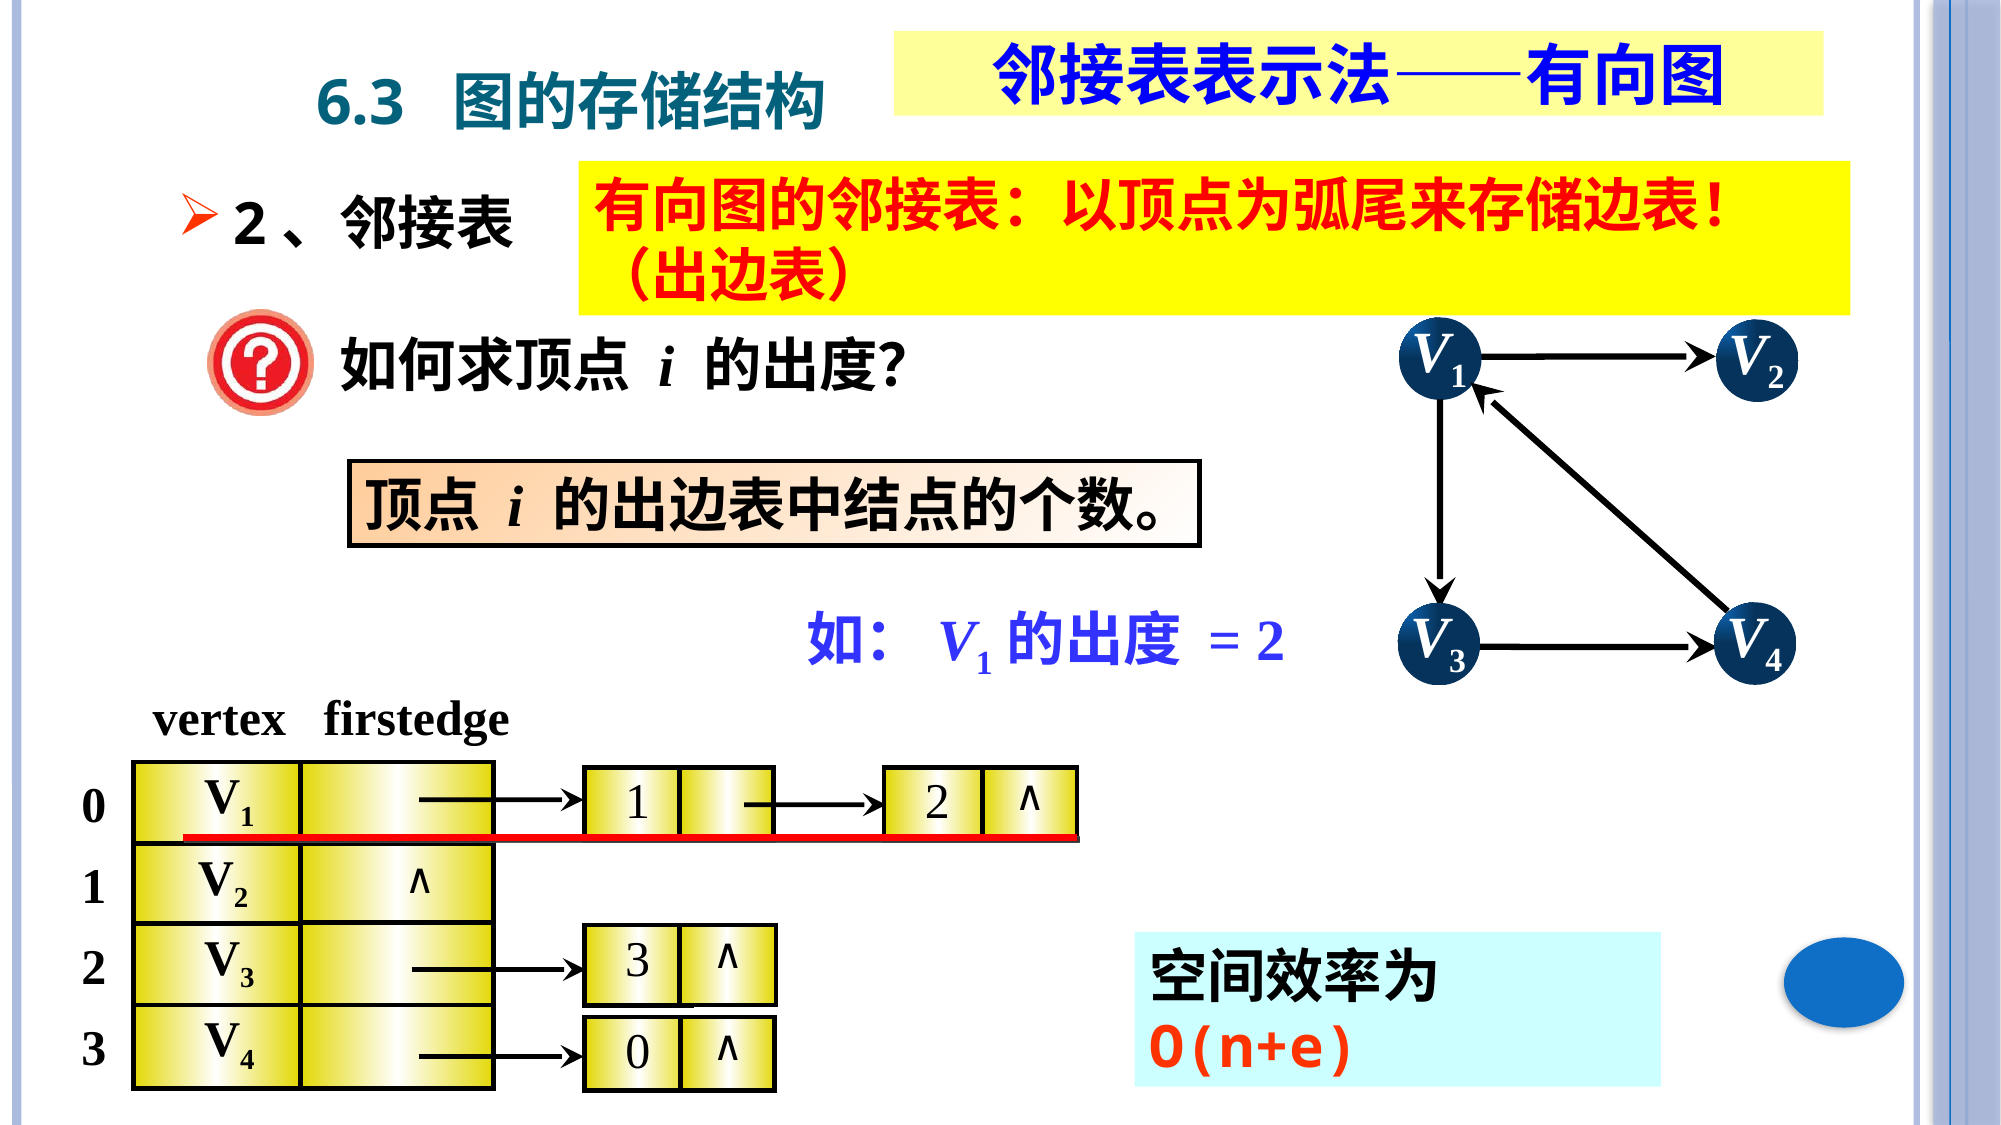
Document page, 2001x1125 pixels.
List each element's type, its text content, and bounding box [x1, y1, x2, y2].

text_box 广度优先搜索是一种分层的搜索过程，每向前走一步可能访问一批顶点，不像深度优先搜索那样有回退的情况。 因此，广度优先搜索不是一个递归的过程，其算法也不是递归的。 [185, 839, 1075, 843]
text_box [1397, 308, 1804, 693]
text_box 如何求顶点 i 的出度？ [325, 321, 1391, 406]
text_box 2、邻接表 [162, 164, 563, 279]
text_box 顶点 i 的出边表中结点的个数。 [349, 460, 1200, 546]
text_box 有向图的邻接表：以顶点为弧尾来存储边表！（出边表） [578, 160, 1851, 316]
text_box 6.3 图的存储结构 [301, 52, 1034, 145]
text_box 邻接表表示法——有向图 [893, 30, 1824, 116]
text_box 空间效率为O(n+e) [1134, 931, 1661, 1087]
picture [207, 308, 315, 417]
text_box 如：V1的出度 = 2 [791, 594, 1391, 689]
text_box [66, 682, 1078, 1091]
